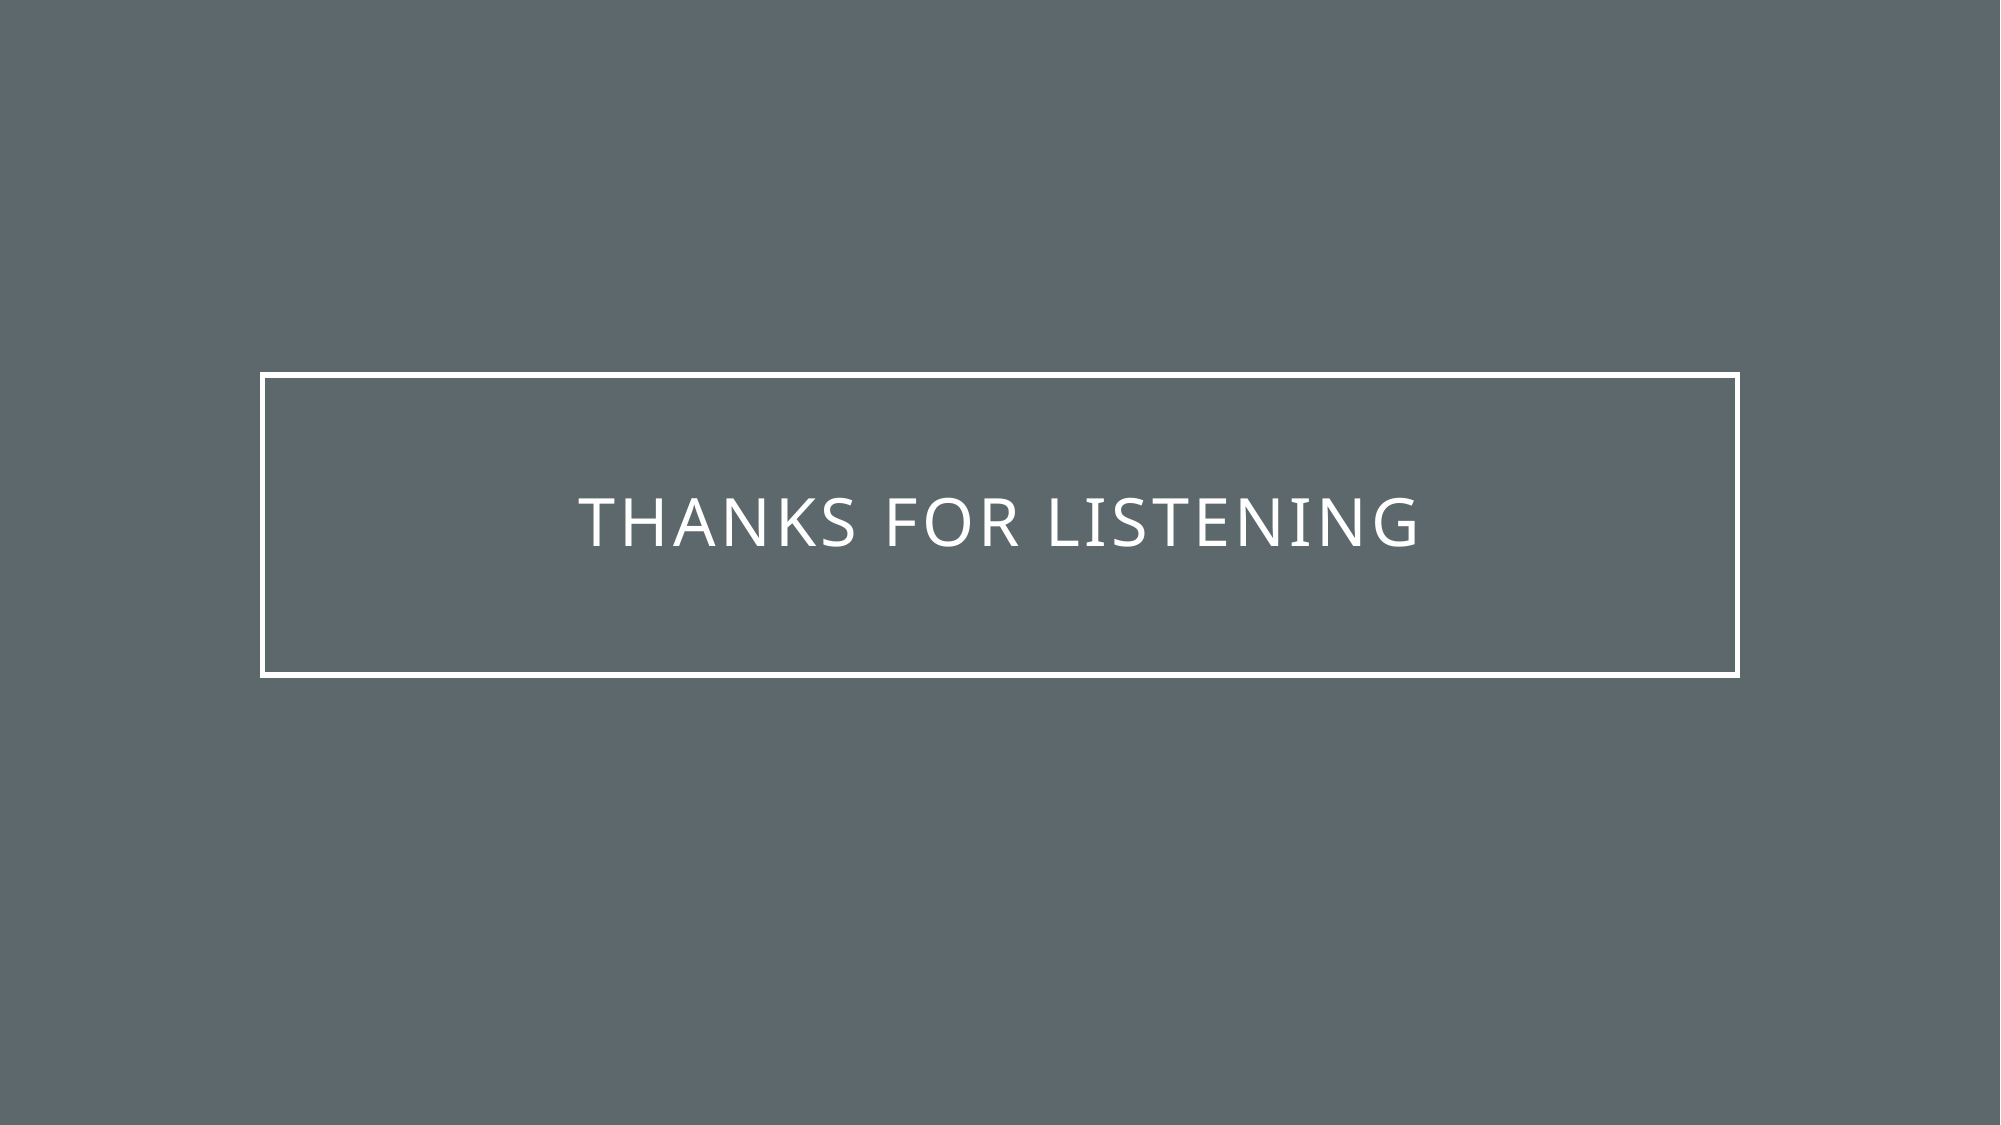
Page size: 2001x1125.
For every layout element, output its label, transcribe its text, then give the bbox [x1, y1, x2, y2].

title THANKS FOR LISTENING [260, 372, 1740, 678]
